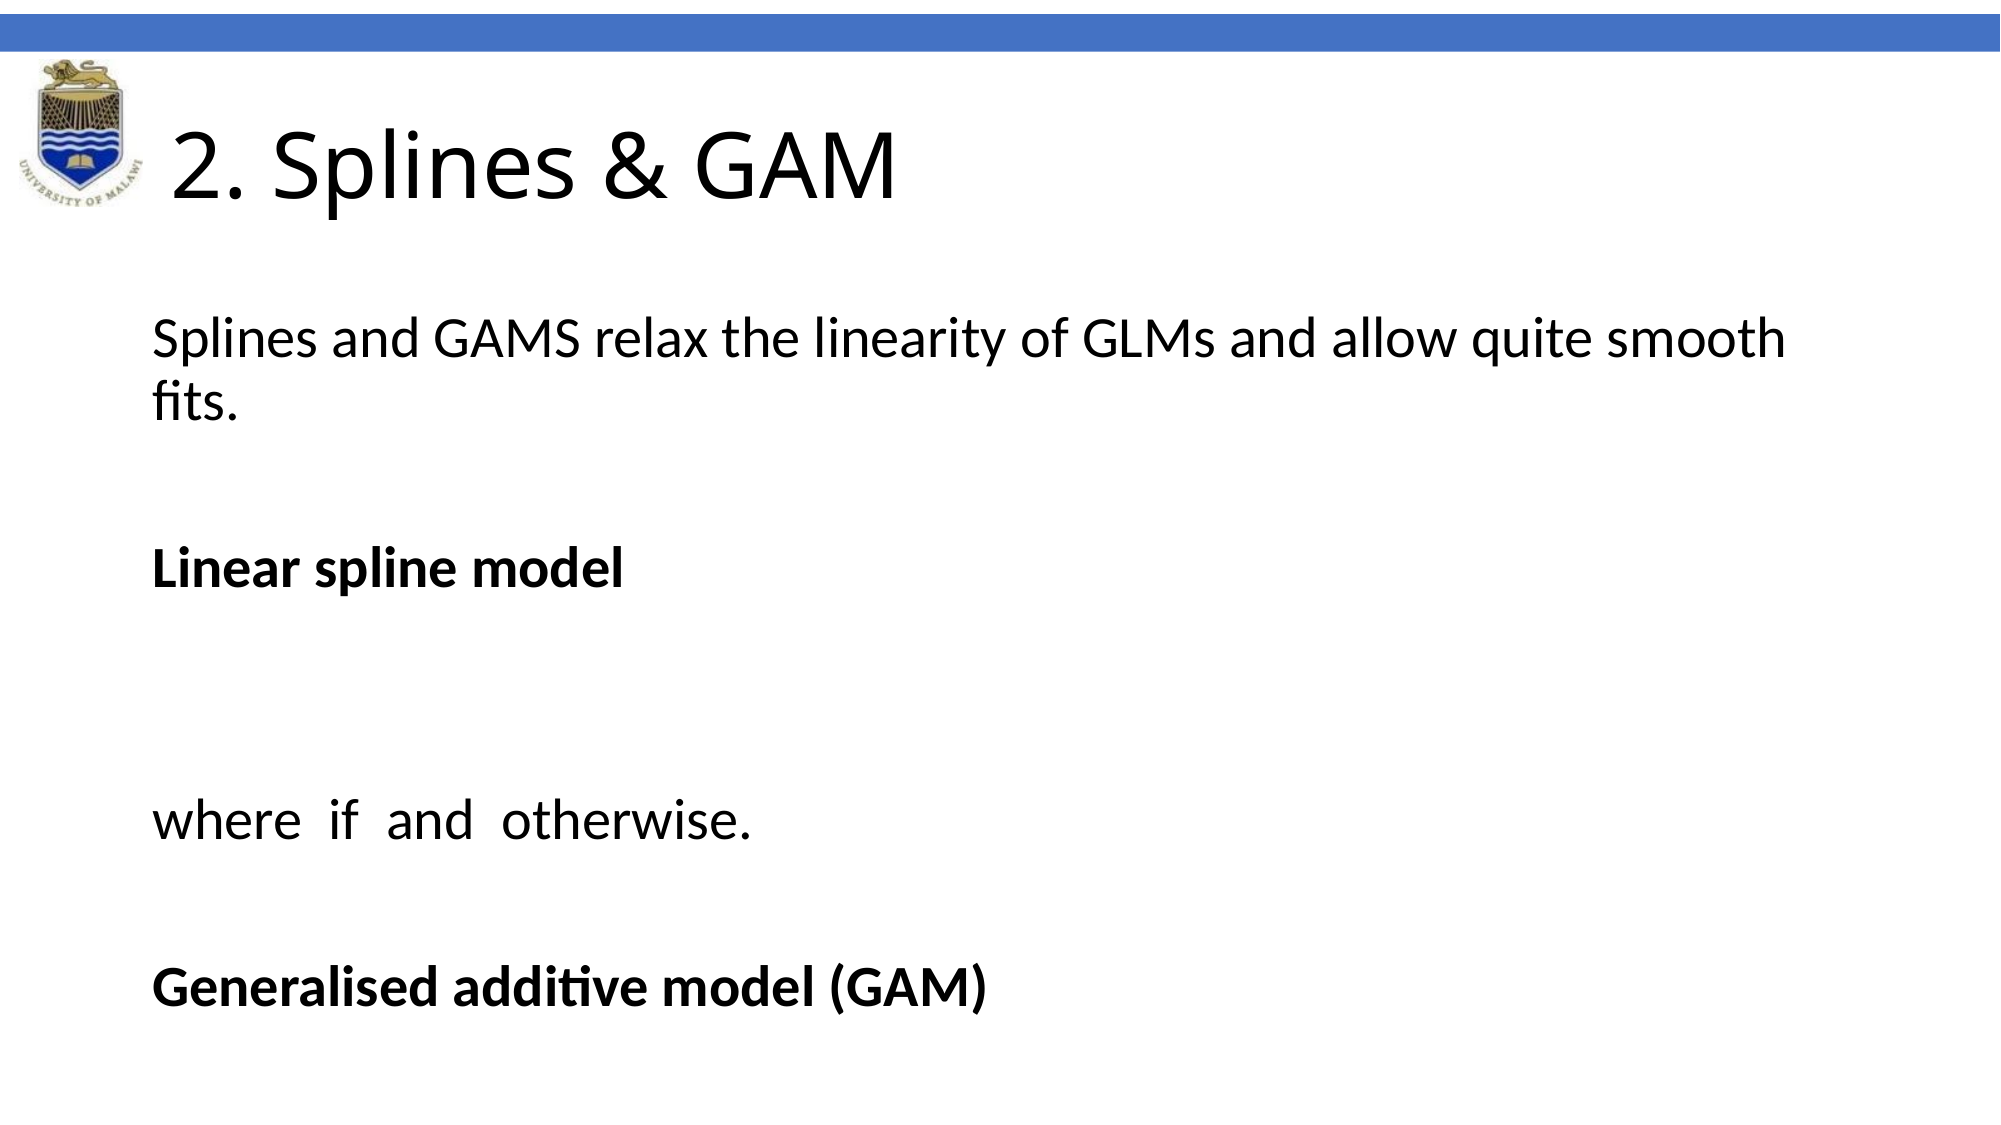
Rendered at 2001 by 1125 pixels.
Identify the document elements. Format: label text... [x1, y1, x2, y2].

title 2. Splines & GAM [155, 59, 1851, 278]
picture [19, 59, 143, 207]
